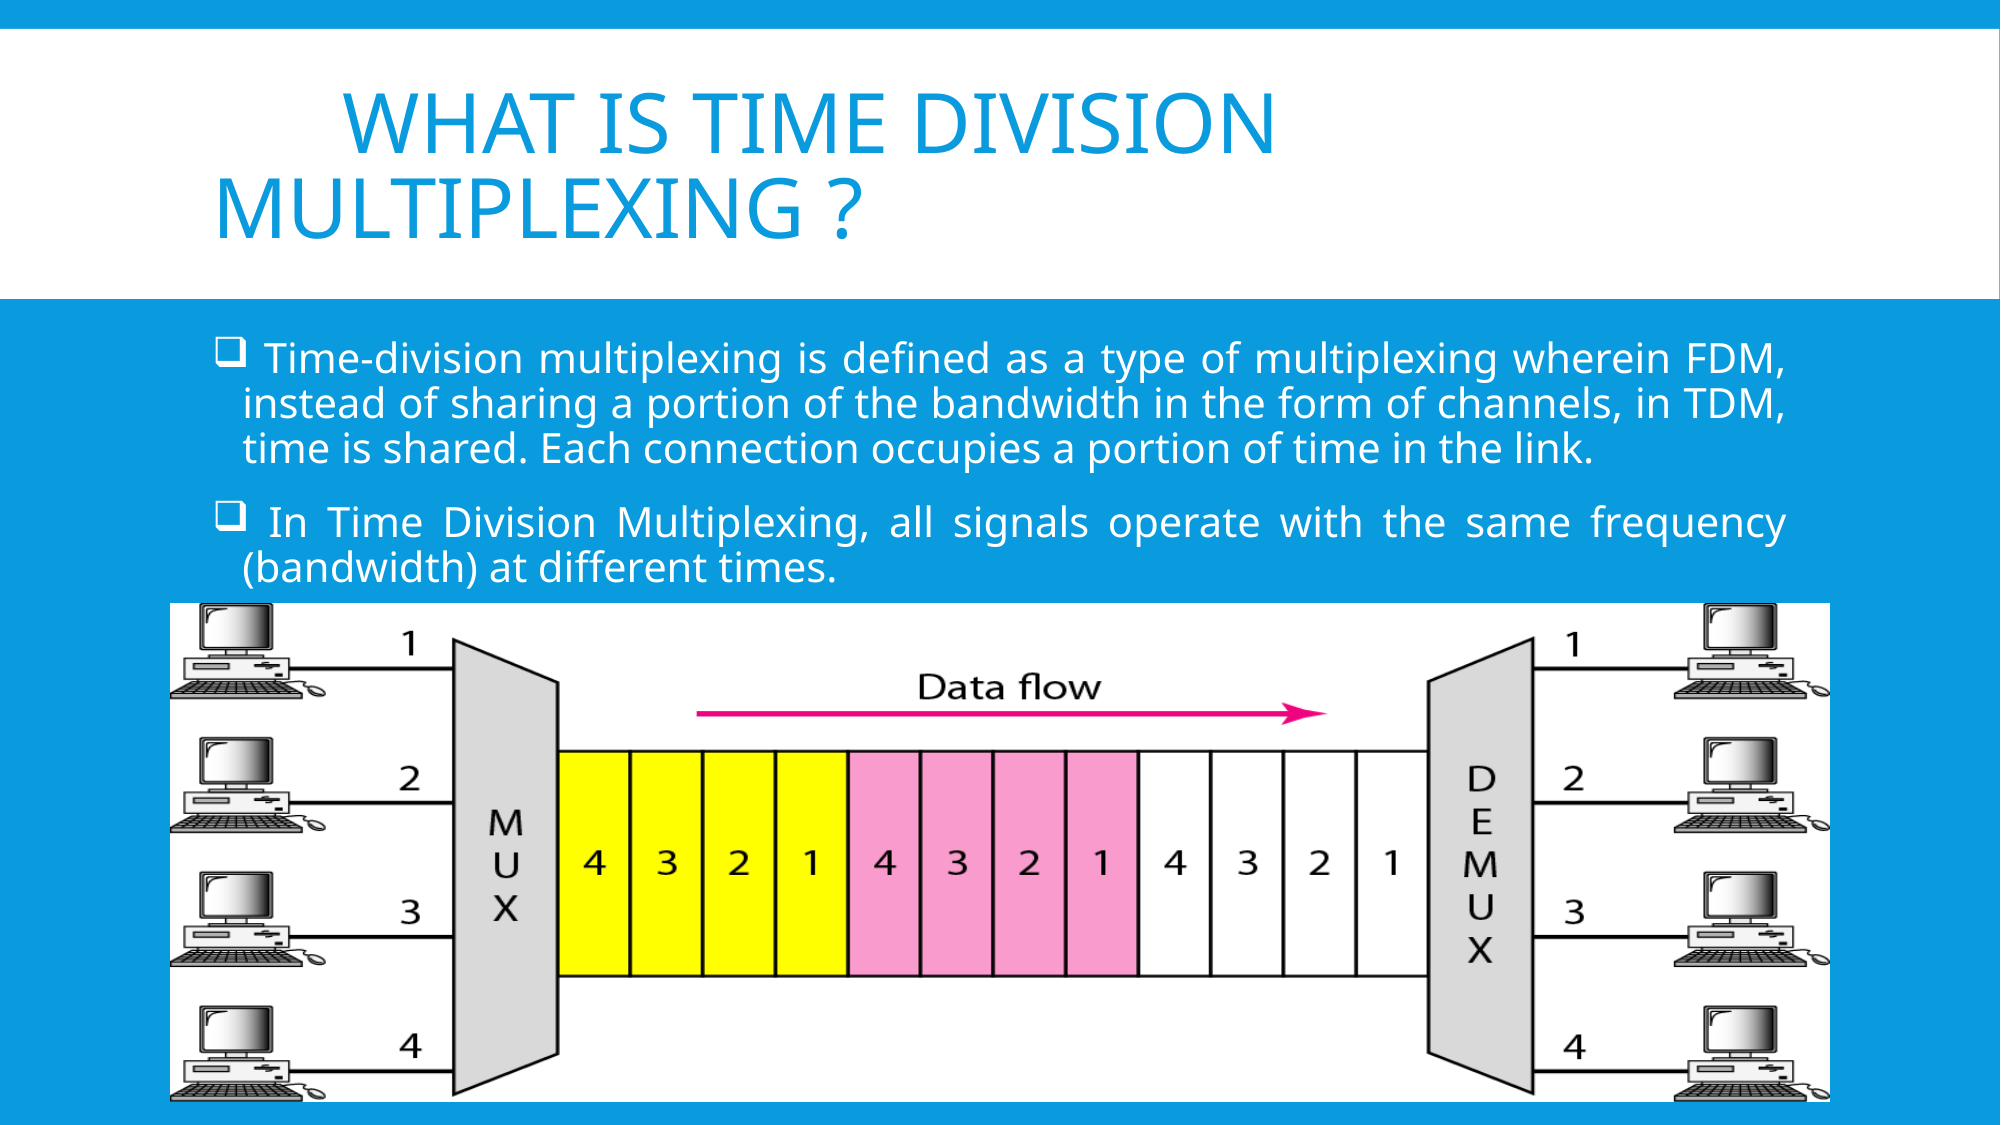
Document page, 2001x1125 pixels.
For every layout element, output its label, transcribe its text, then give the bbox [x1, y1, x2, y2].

list Time-division multiplexing is defined as a type of multiplexing wherein FDM, instead of sharing a portion of the bandwidth in the form of channels, in TDM, time is shared. Each connection occupies a portion of time in the link. In Time Division Multiplexing, all signals operate with the same frequency (bandwidth) at different times. [197, 329, 1803, 598]
title What is Time division Multiplexing ? [197, 46, 1803, 295]
picture [171, 604, 1829, 1101]
